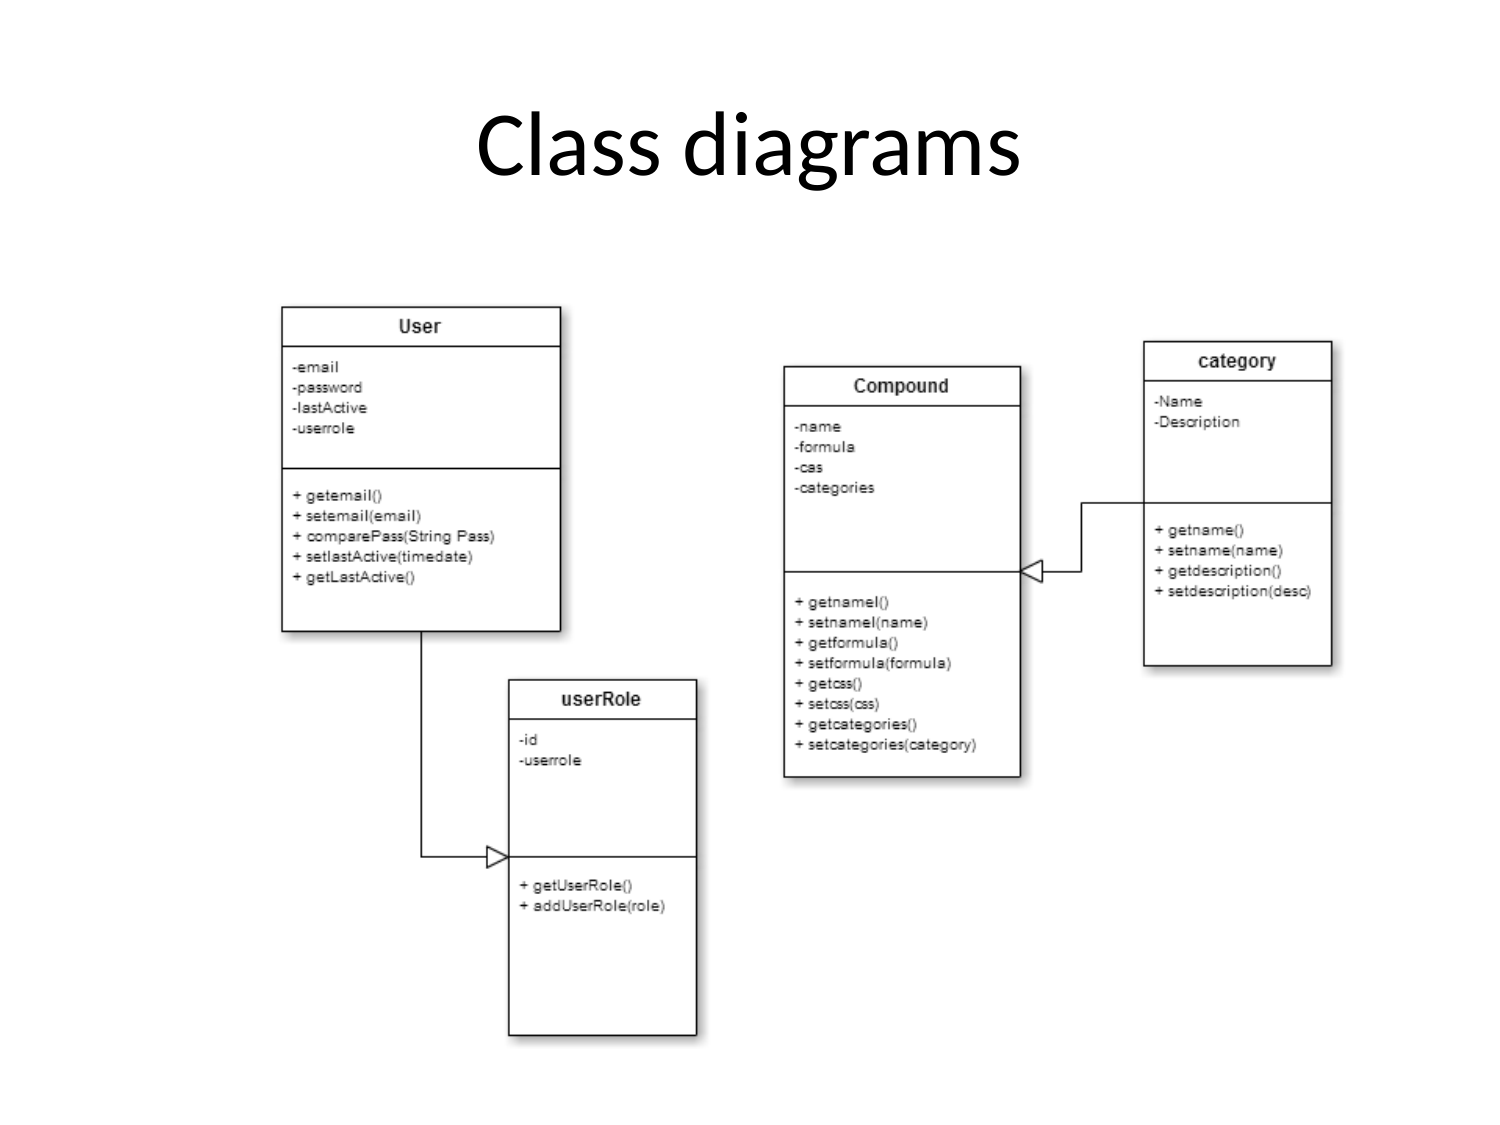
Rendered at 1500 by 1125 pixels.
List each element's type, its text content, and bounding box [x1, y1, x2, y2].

title Class diagrams [75, 45, 1425, 233]
picture [244, 302, 1375, 1049]
